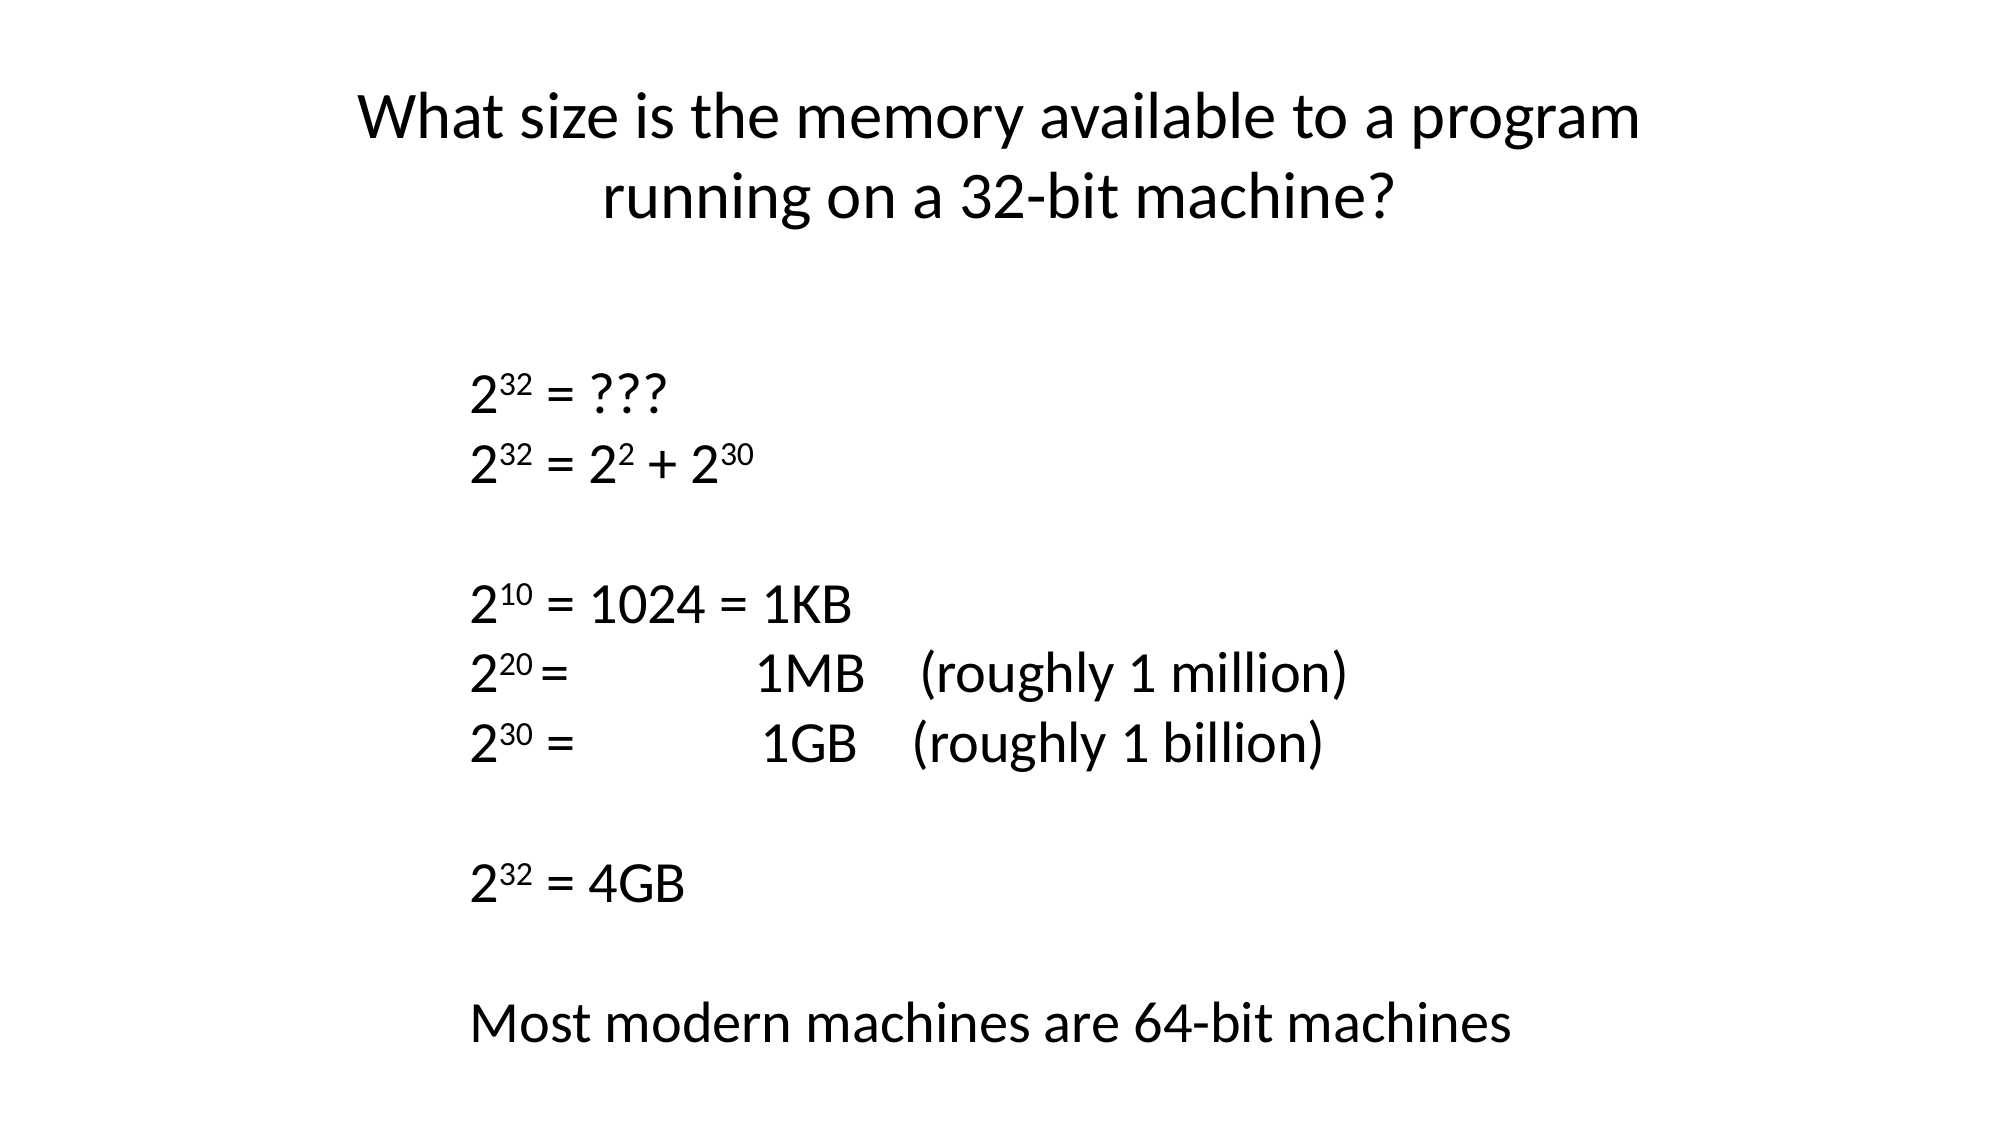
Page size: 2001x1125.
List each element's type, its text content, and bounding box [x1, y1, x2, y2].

text_box What size is the memory available to a program running on a 32-bit machine? [269, 64, 1731, 239]
text_box 232 = ??? 232 = 22 + 230 210 = 1024 = 1KB 220 = 1MB (roughly 1 million) 230 = 1GB (roughly 1 billion) 232 = 4GB Most modern machines are 64-bit machines [454, 347, 1528, 1062]
